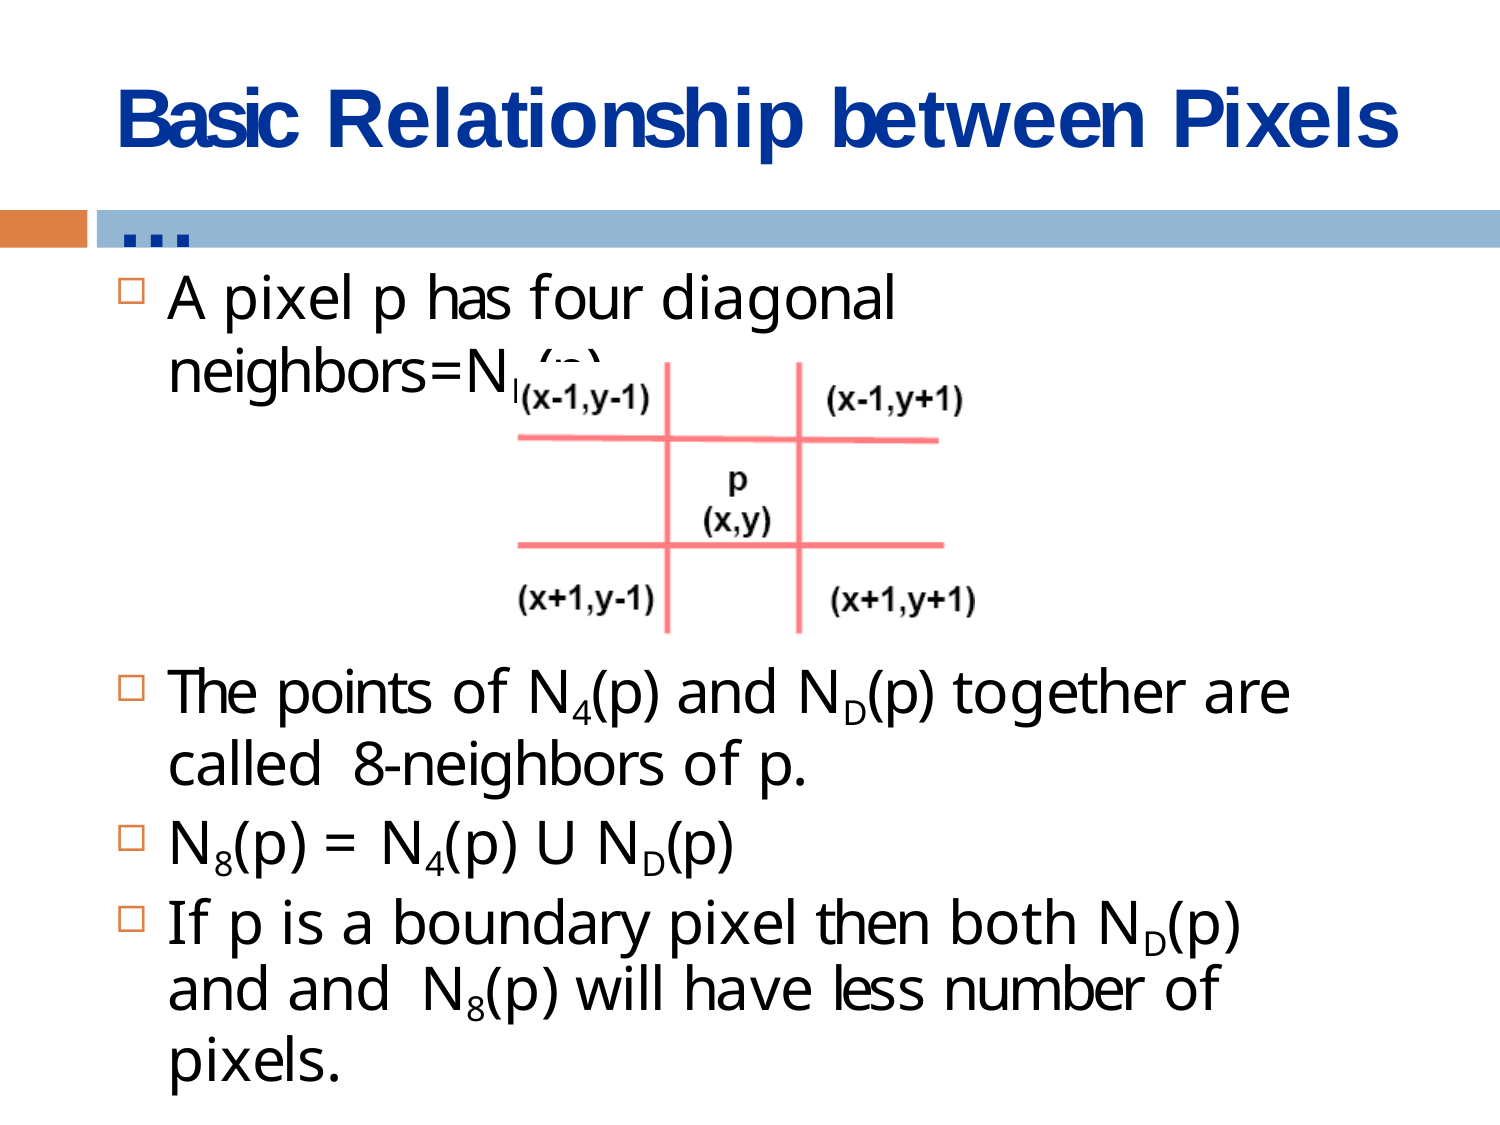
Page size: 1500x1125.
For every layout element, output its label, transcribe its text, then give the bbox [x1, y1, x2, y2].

title Basic Relationship between Pixels … [97, 61, 1403, 264]
text_box A pixel p has four diagonal neighbors=ND(p) [109, 257, 1262, 411]
text_box The points of N4(p) and ND(p) together are called 8-neighbors of p. N8(p) = N4(p) U ND(p) If p is a boundary pixel then both ND(p) and and N8(p) will have less number of pixels. [109, 656, 1369, 1094]
picture [516, 362, 976, 635]
